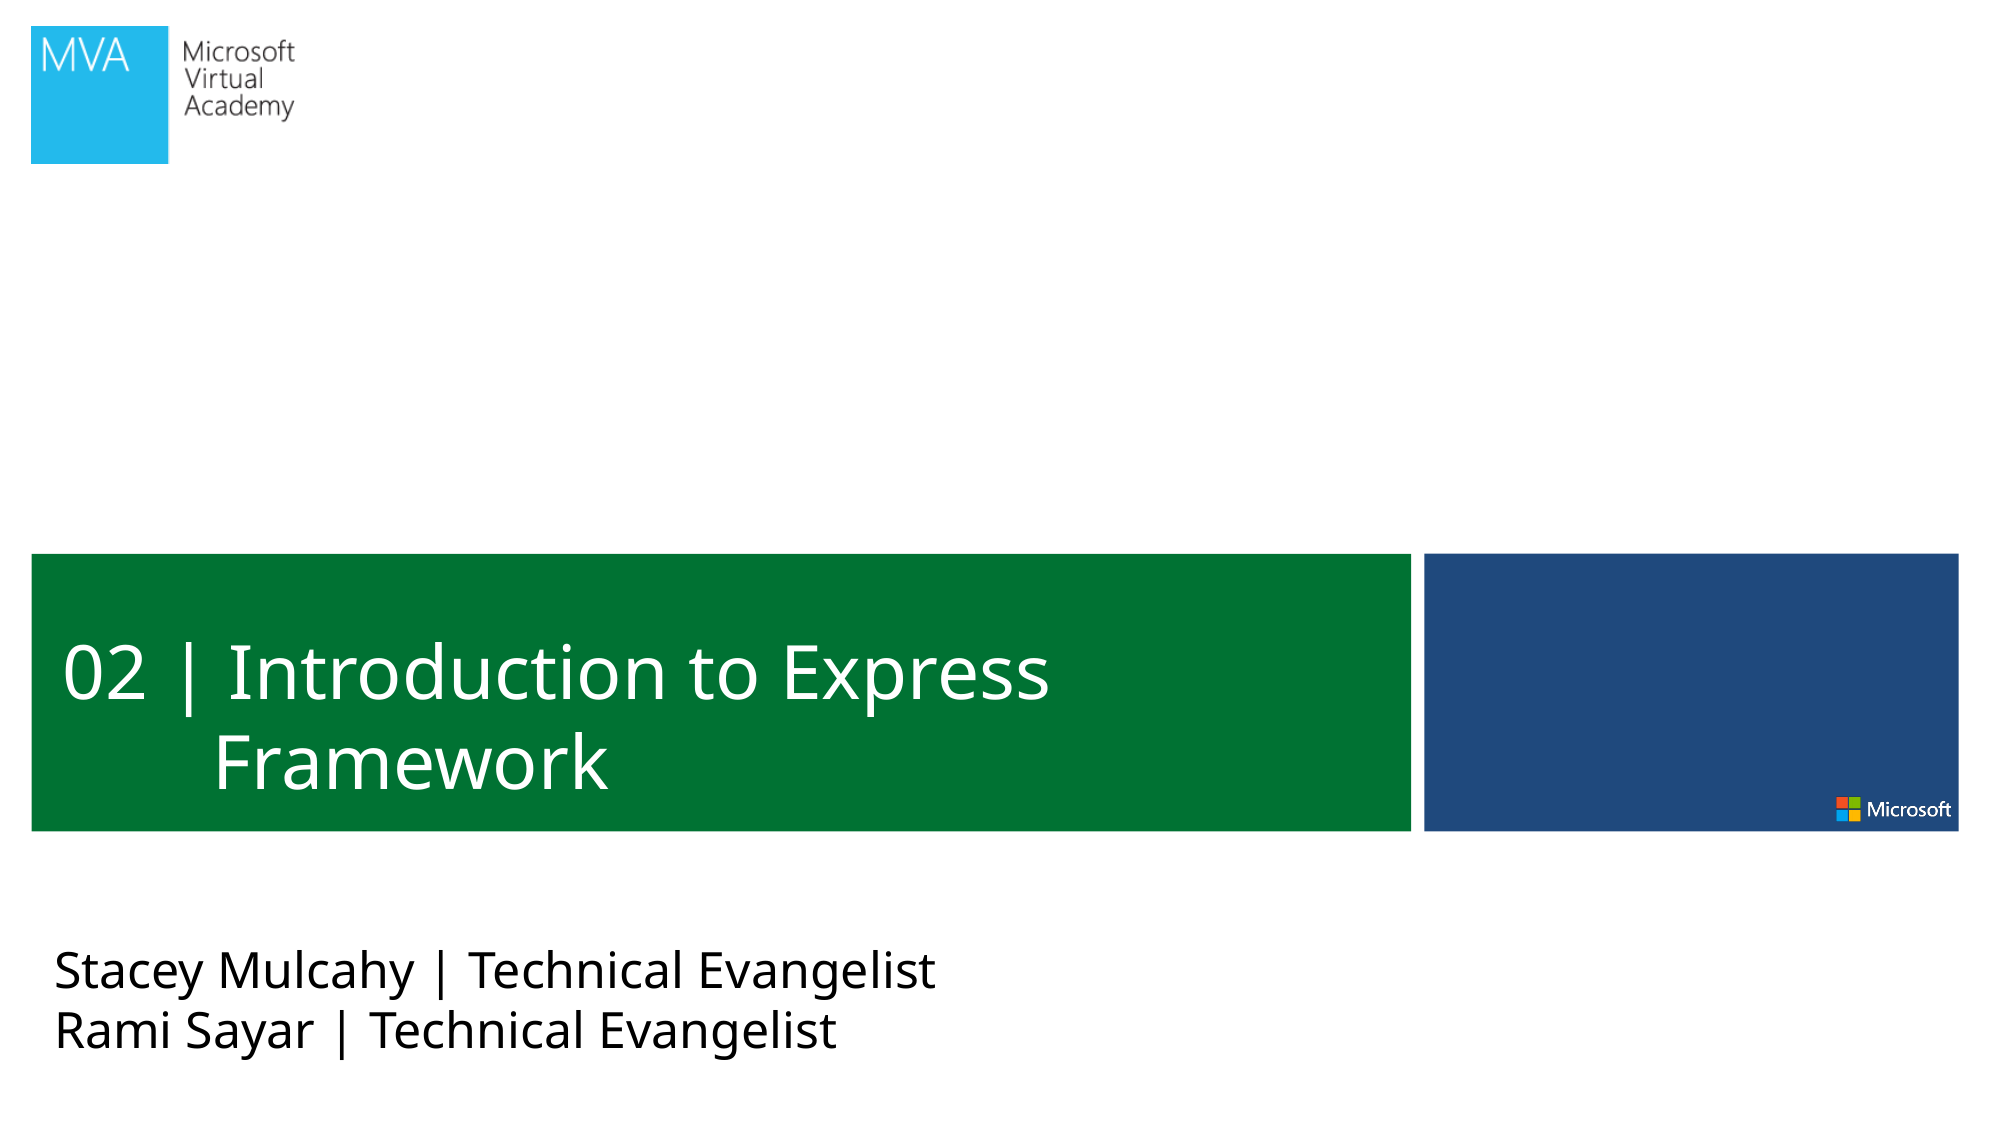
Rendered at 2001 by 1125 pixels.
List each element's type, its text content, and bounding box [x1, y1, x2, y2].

list 02 | Introduction to Express Framework [47, 568, 1396, 813]
picture [1834, 790, 1956, 827]
picture [31, 26, 374, 164]
subtitle Stacey Mulcahy | Technical Evangelist Rami Sayar | Technical Evangelist [31, 841, 1440, 1082]
